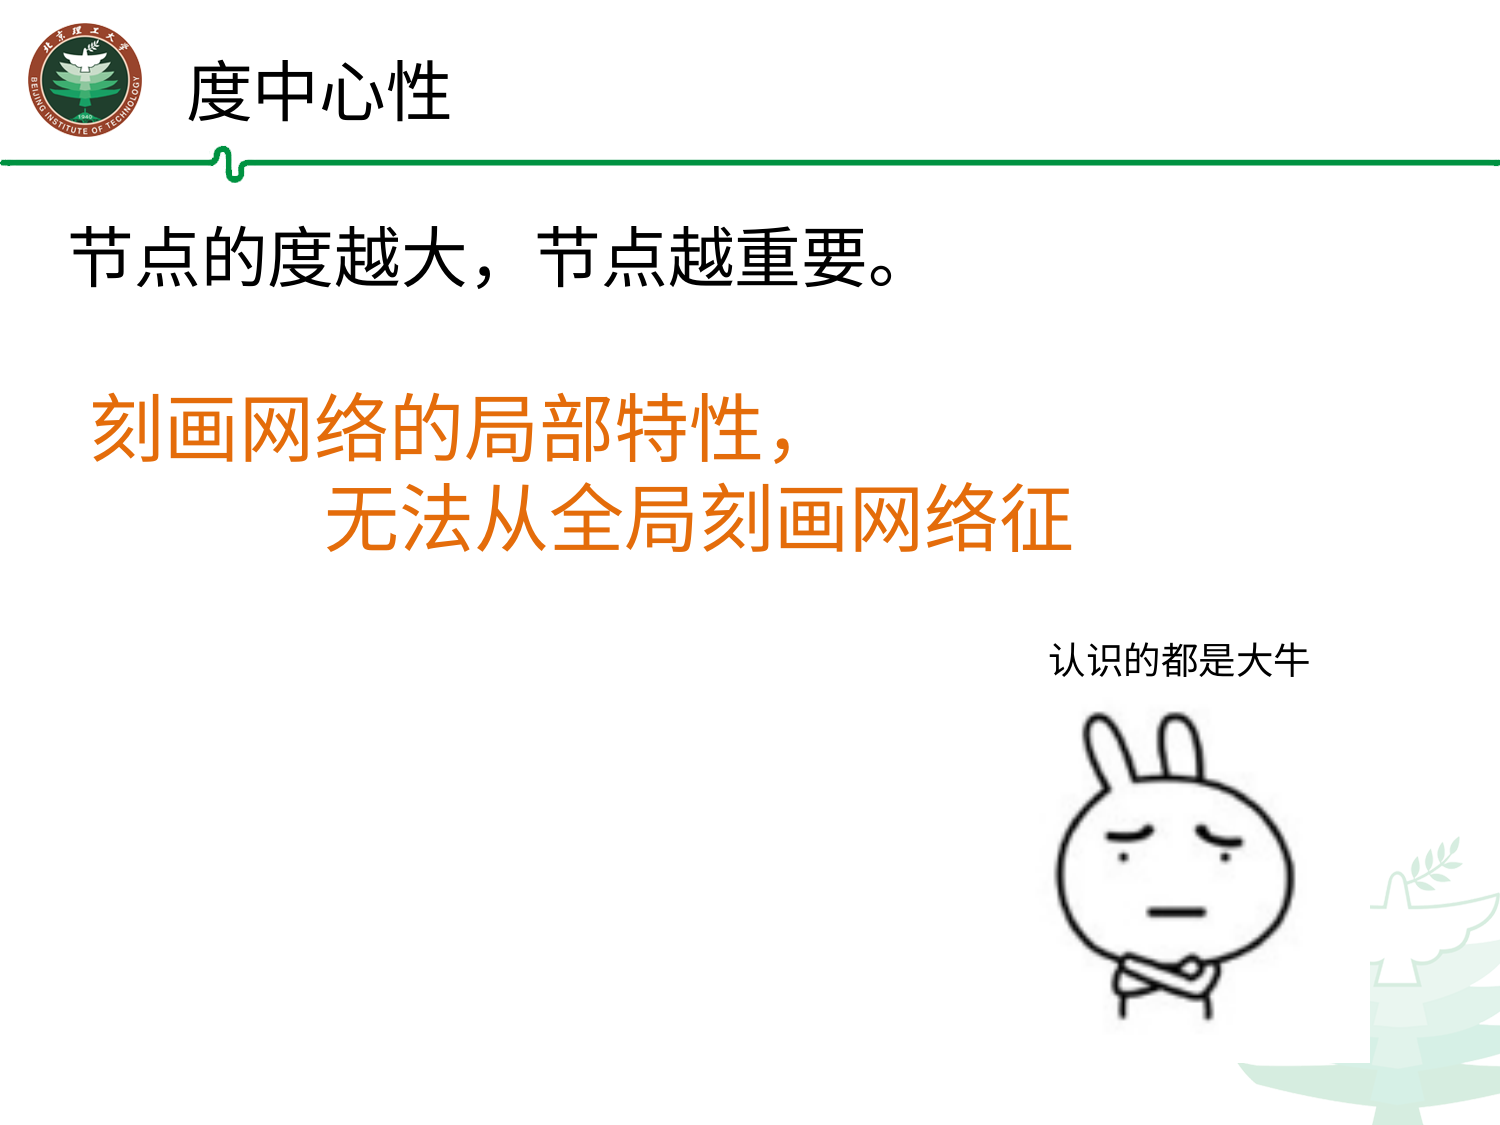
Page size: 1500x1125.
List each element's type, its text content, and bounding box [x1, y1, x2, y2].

text_box 度中心性 [171, 42, 928, 138]
text_box 刻画网络的局部特性， 无法从全局刻画网络征 [57, 373, 1091, 569]
text_box 认识的都是大牛 [1034, 629, 1354, 688]
text_box 节点的度越大，节点越重要。 [53, 208, 1464, 303]
picture [0, 0, 1500, 1125]
